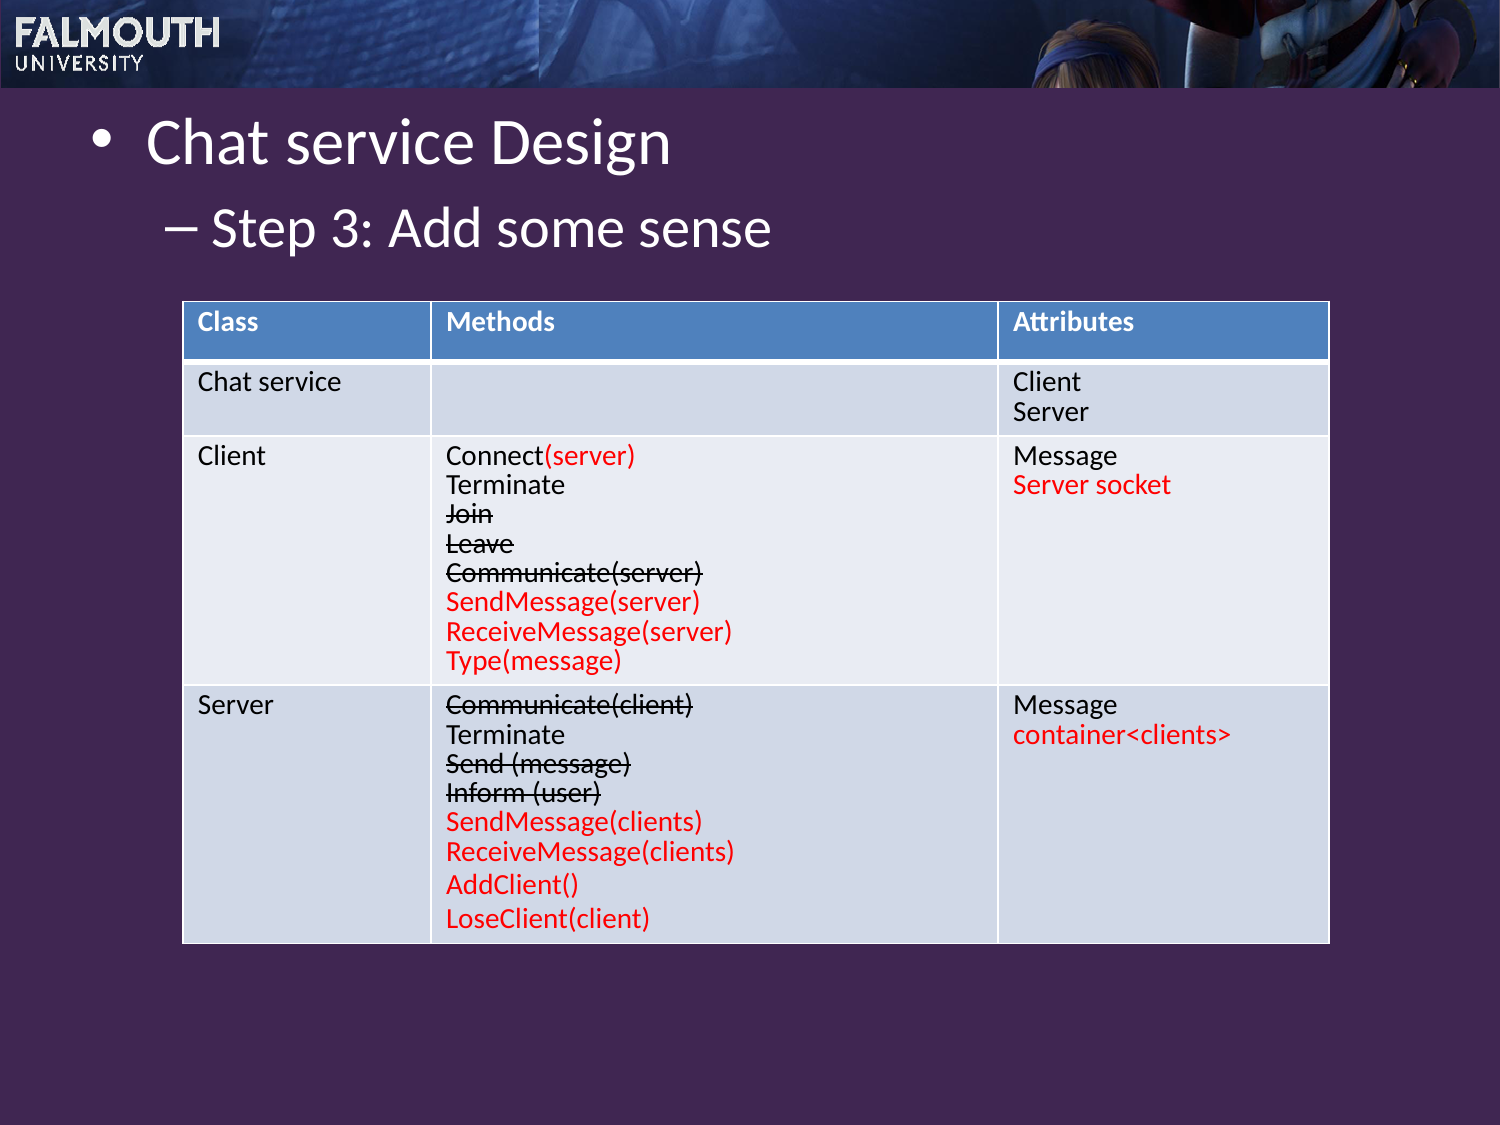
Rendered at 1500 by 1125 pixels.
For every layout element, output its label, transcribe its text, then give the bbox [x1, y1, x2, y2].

table_cell Chat service [184, 365, 430, 435]
table_cell Server [184, 686, 430, 943]
table_cell [432, 365, 997, 435]
table_header Class [184, 302, 430, 359]
table_header Attributes [999, 302, 1328, 359]
table_cell Message Server socket [999, 437, 1328, 684]
picture [0, 0, 1500, 90]
table_cell Communicate(client) Terminate Send (message) Inform (user) SendMessage(clients) ReceiveMessage(clients) AddClient() LoseClient(client) [432, 686, 997, 943]
list Chat service Design Step 3: Add some sense [75, 90, 1425, 1094]
table_cell Connect(server) Terminate Join Leave Communicate(server) SendMessage(server) ReceiveMessage(server) Type(message) [432, 437, 997, 684]
table_header Methods [432, 302, 997, 359]
table_cell Client Server [999, 365, 1328, 435]
table_cell Client [184, 437, 430, 684]
table_cell Message container<clients> [999, 686, 1328, 943]
